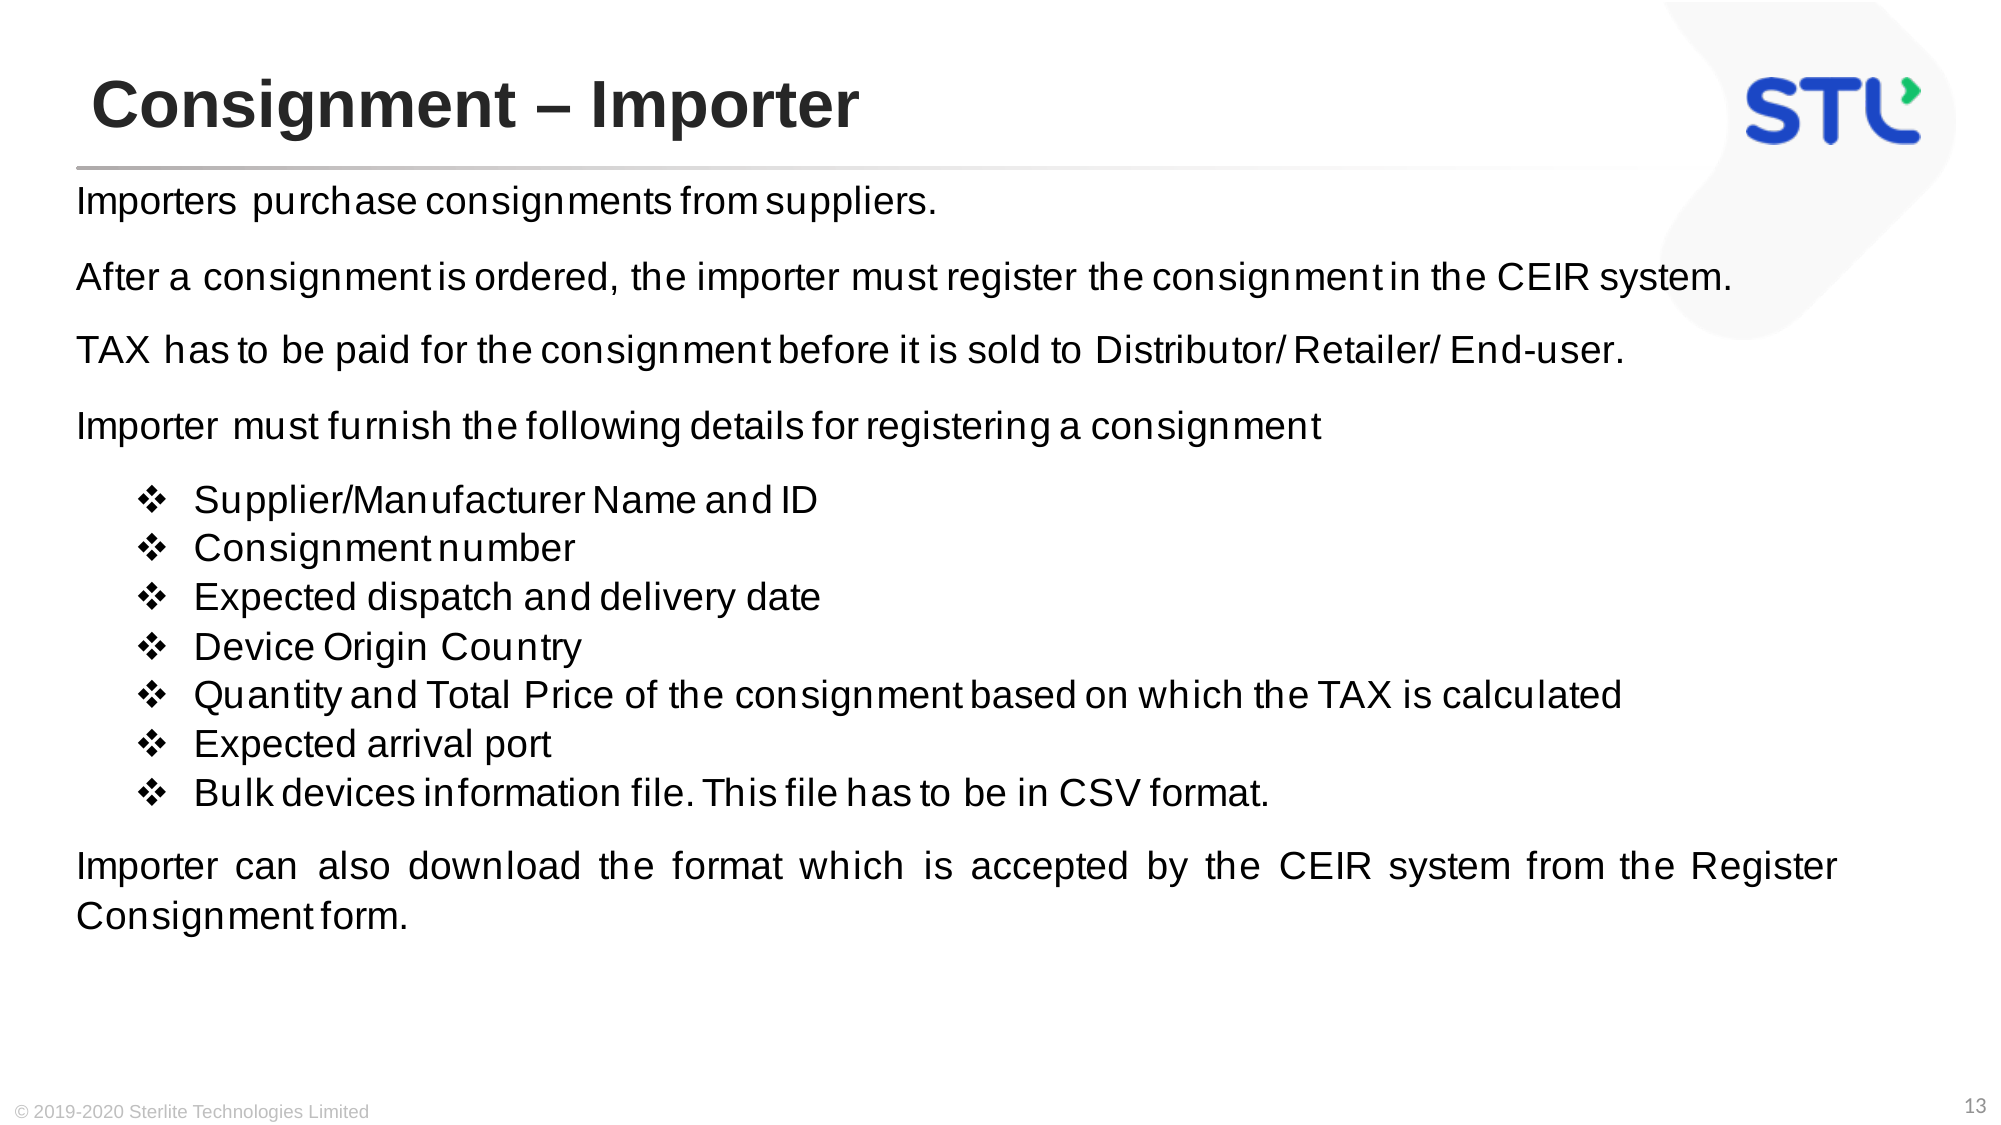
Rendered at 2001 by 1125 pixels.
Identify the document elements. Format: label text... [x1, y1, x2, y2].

picture [1746, 77, 1921, 145]
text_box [75, 174, 1838, 1057]
slide_number 13 [1955, 1083, 1997, 1122]
footer © 2019-2020 Sterlite Technologies Limited [0, 1083, 455, 1125]
title Consignment – Importer [76, 35, 1564, 167]
